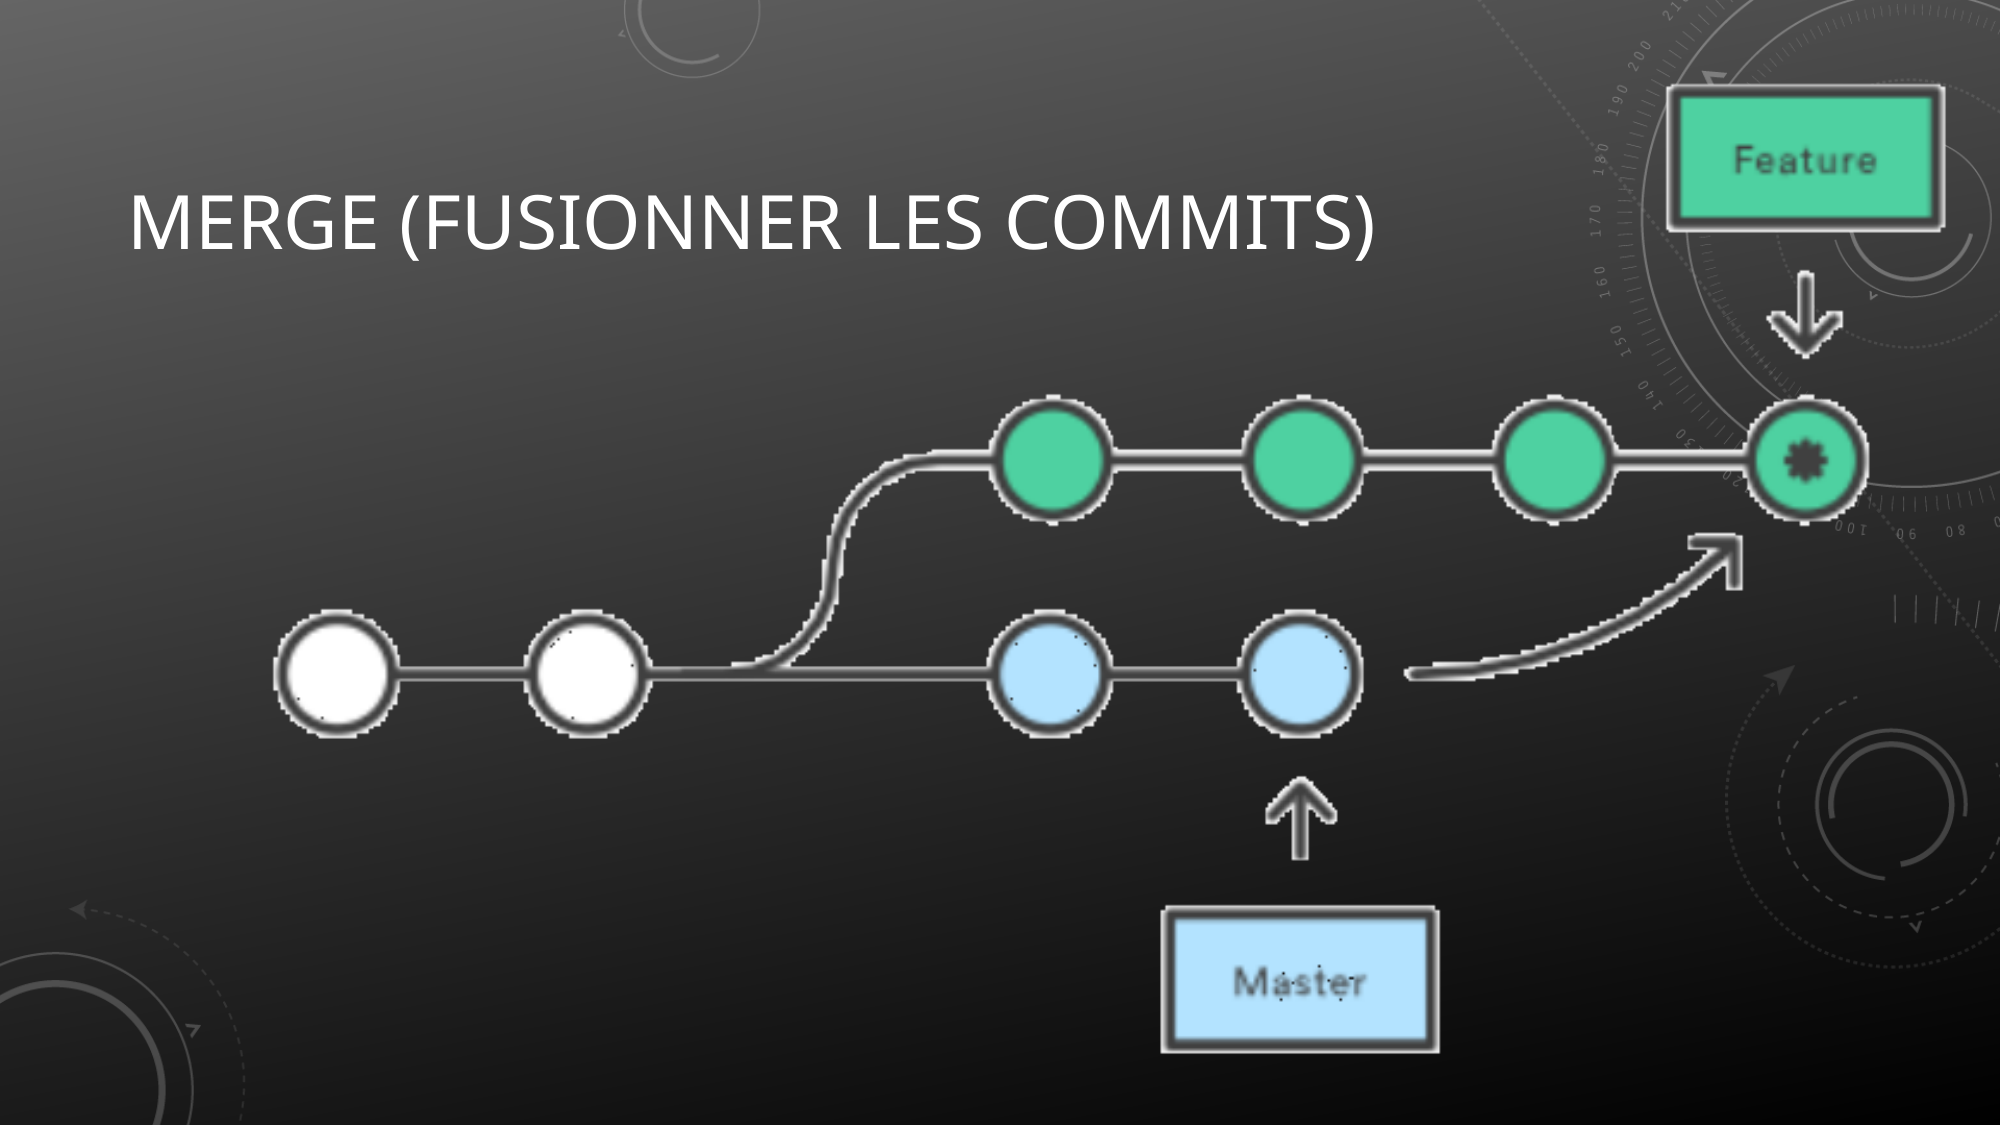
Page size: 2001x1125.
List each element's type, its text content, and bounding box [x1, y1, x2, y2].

picture [0, 0, 2000, 1125]
title Merge (fusionner les commits) [112, 99, 247, 339]
